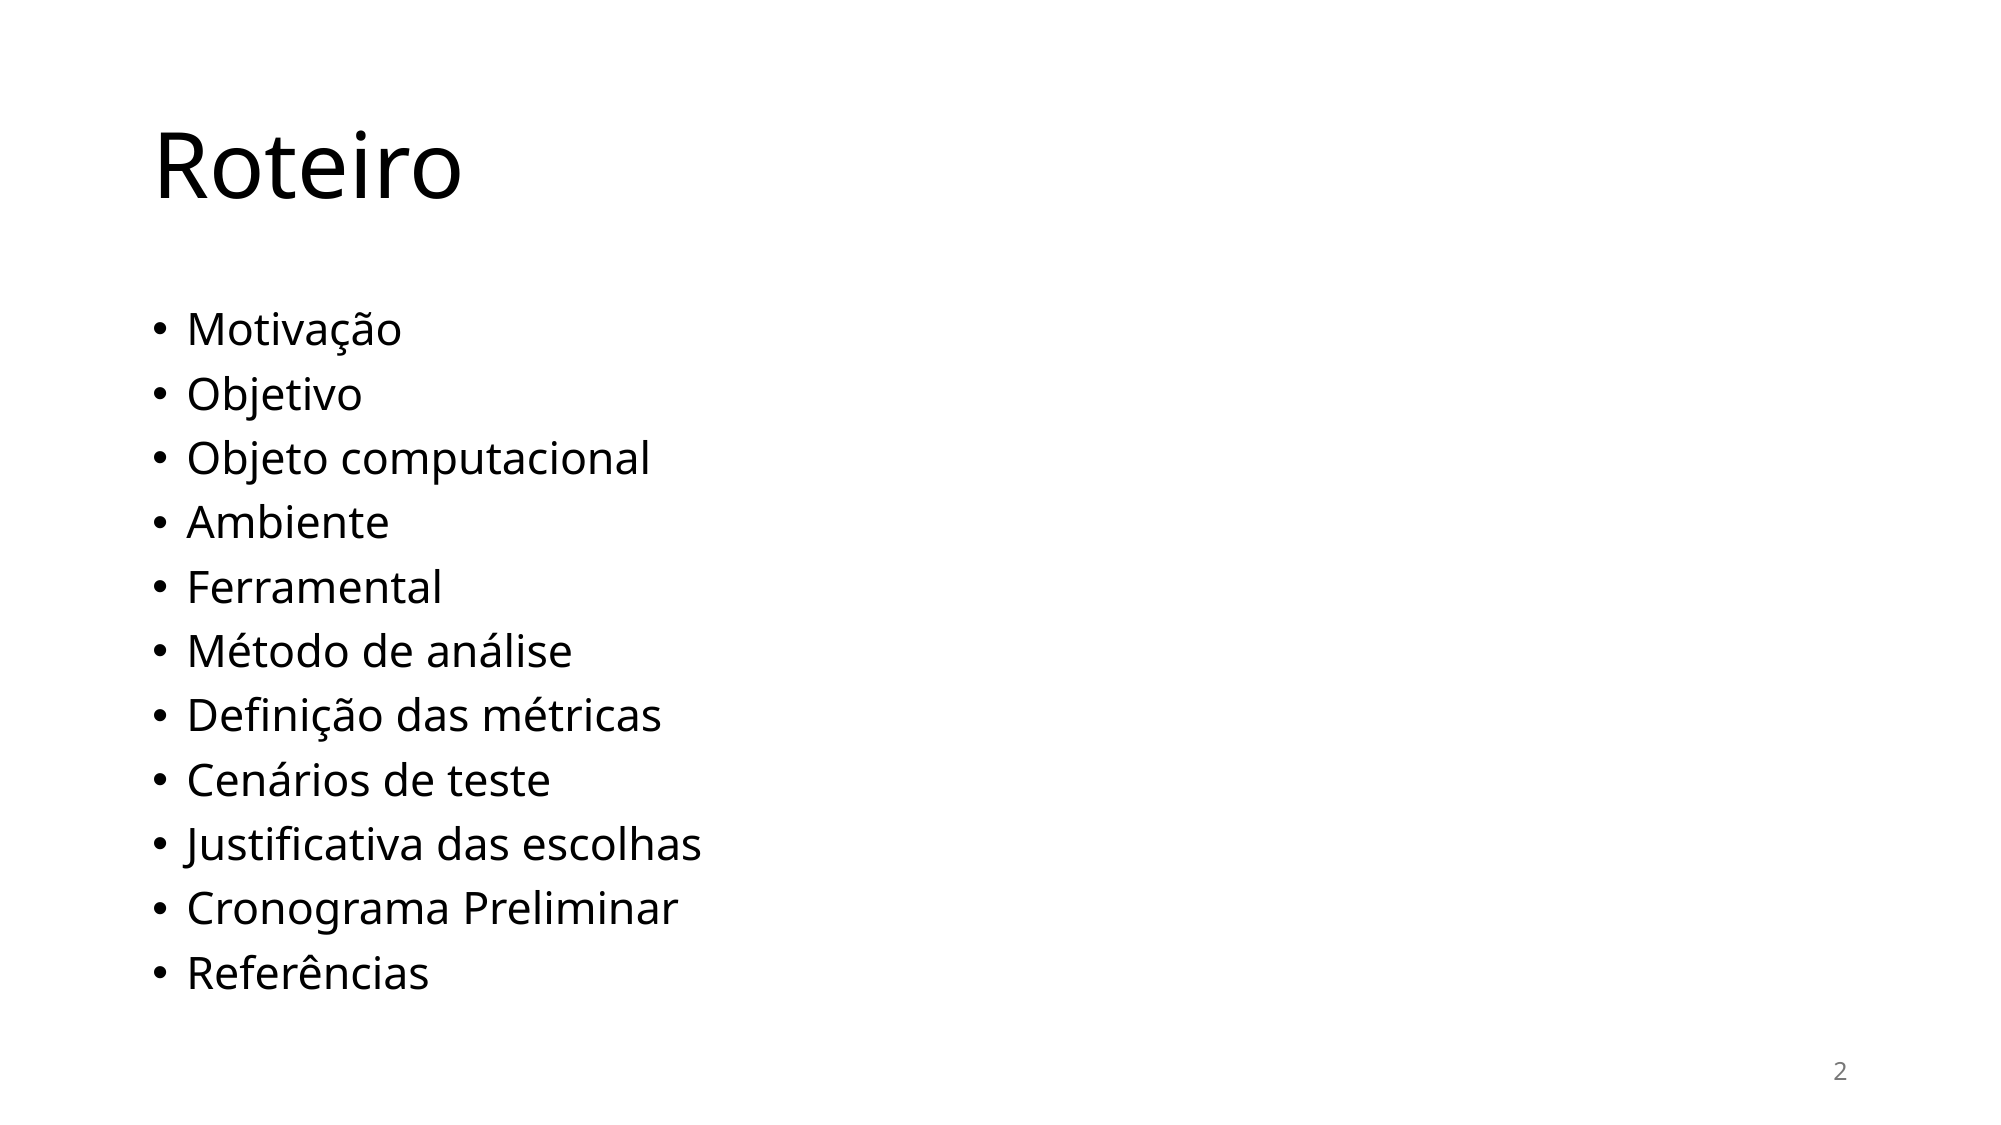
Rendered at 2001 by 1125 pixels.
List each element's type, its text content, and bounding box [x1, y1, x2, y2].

slide_number 2 [1412, 1042, 1863, 1103]
list Motivação Objetivo Objeto computacional Ambiente Ferramental Método de análise Definição das métricas Cenários de teste Justificativa das escolhas Cronograma Preliminar Referências [137, 299, 1863, 1014]
title Roteiro [137, 59, 1863, 278]
